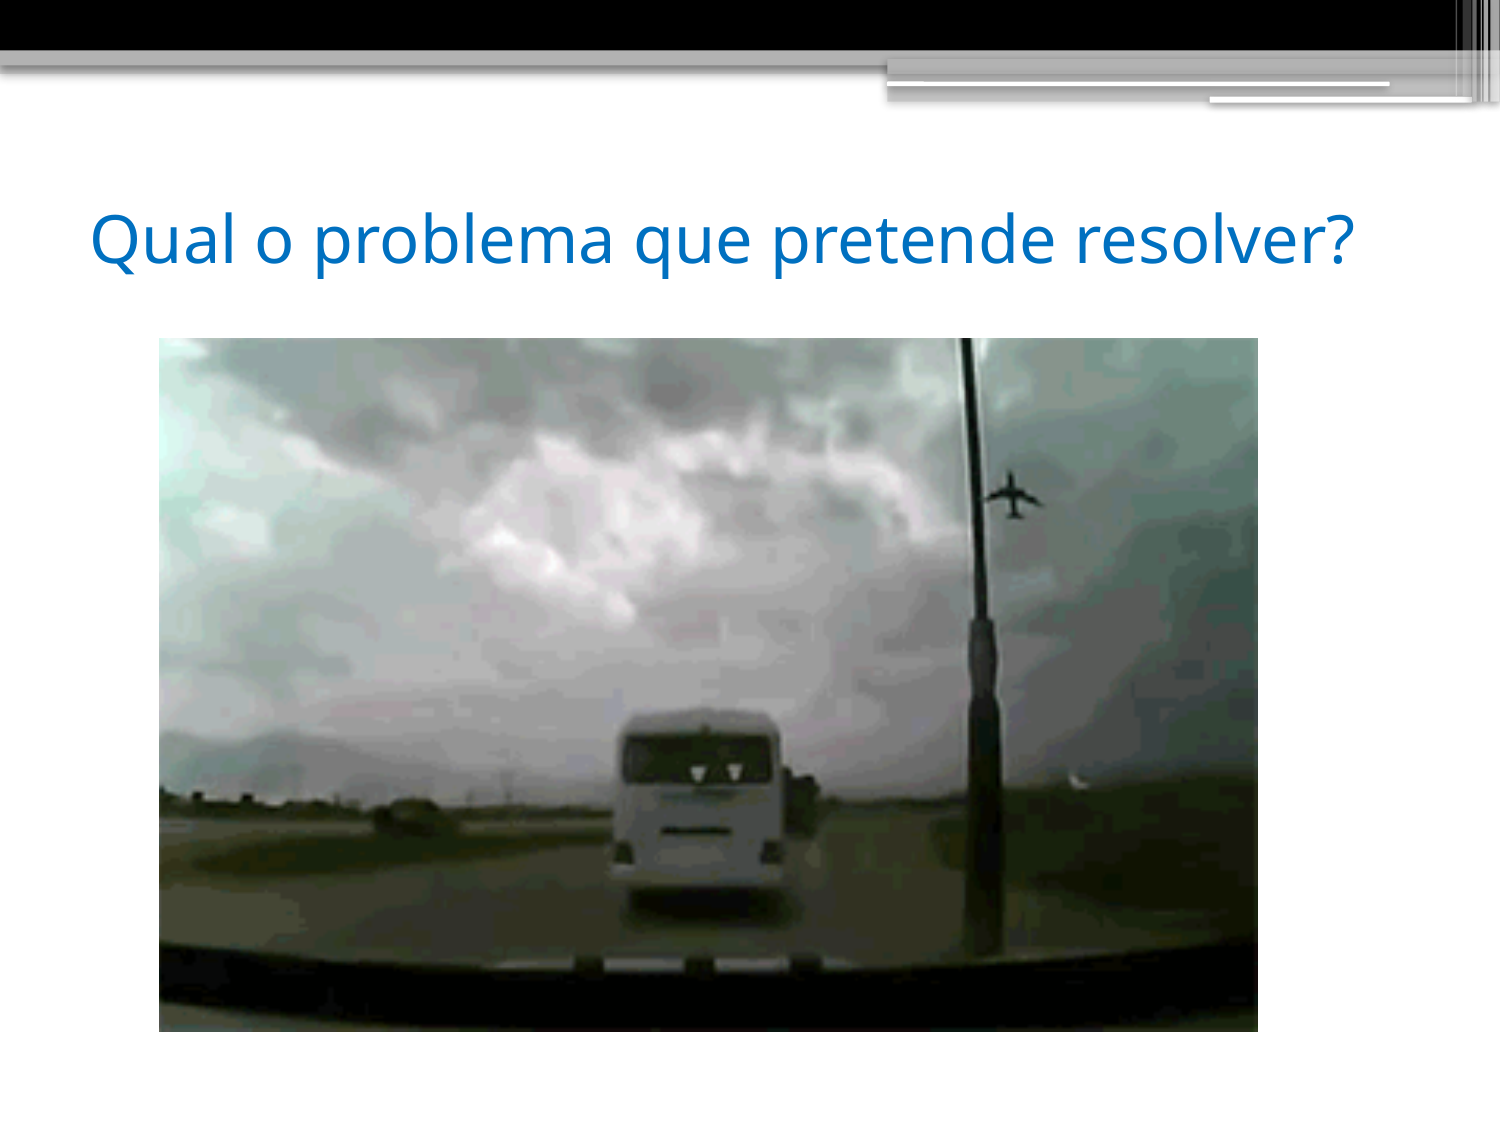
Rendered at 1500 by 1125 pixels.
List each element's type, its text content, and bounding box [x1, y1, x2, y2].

title Qual o problema que pretende resolver? [75, 149, 1425, 324]
picture [159, 337, 1259, 1032]
